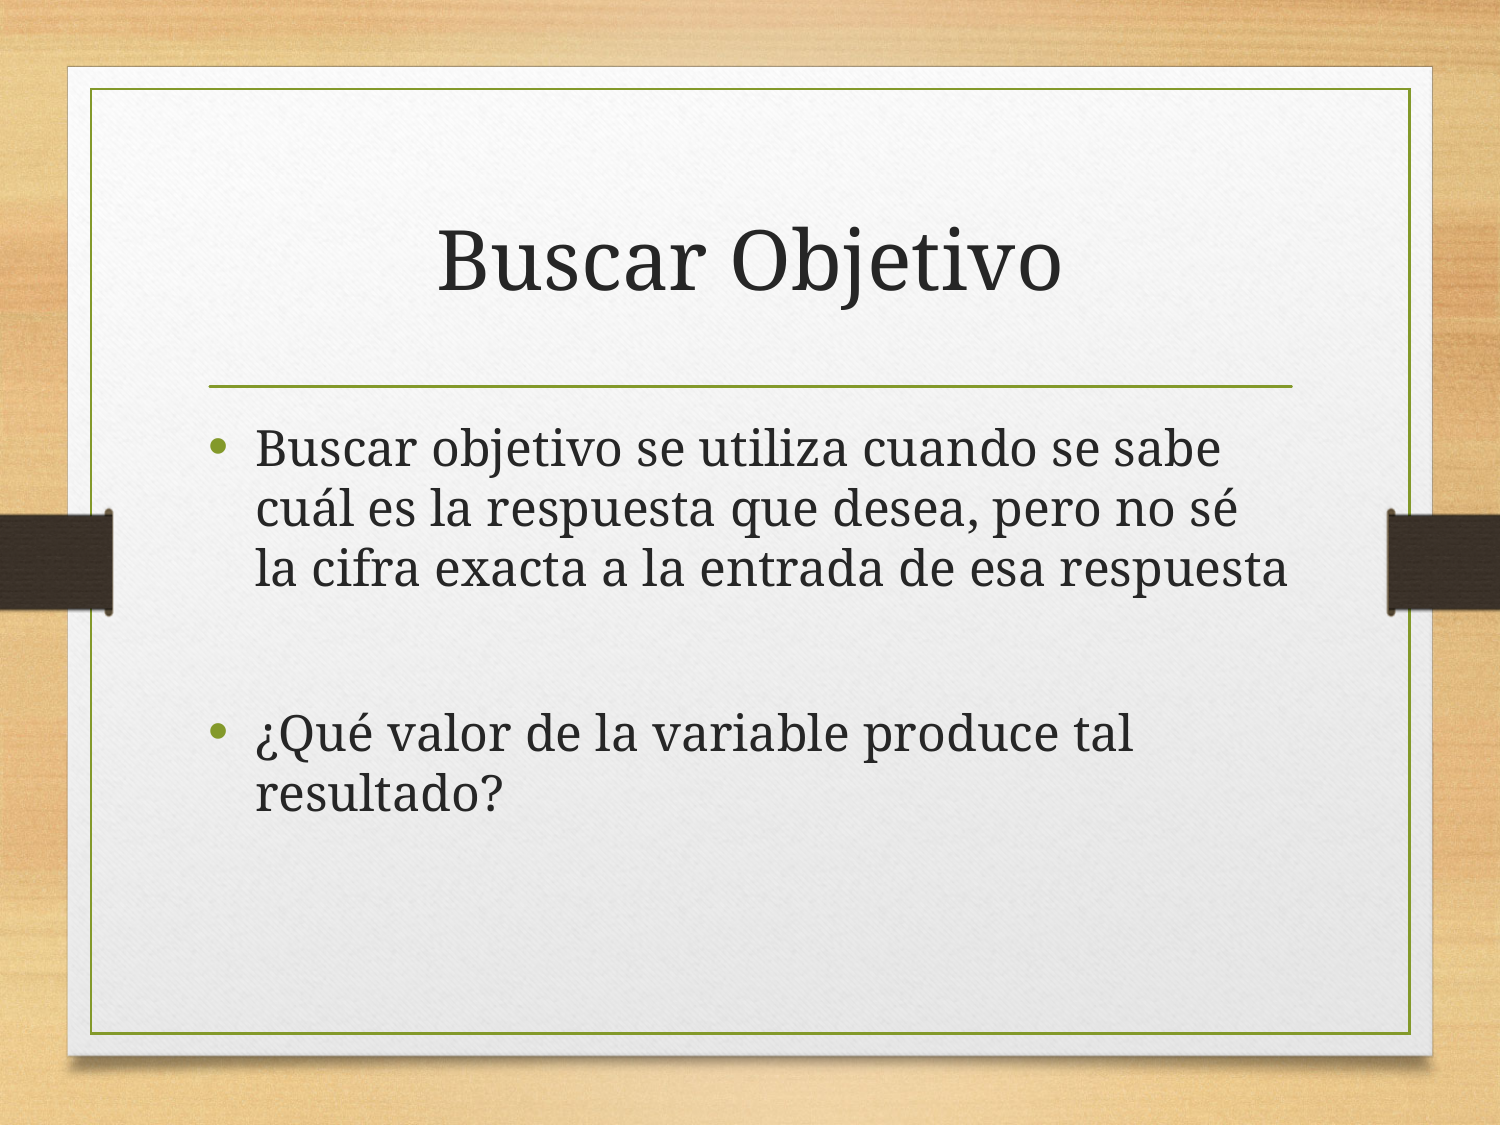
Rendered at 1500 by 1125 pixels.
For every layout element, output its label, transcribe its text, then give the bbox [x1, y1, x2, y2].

list Buscar objetivo se utiliza cuando se sabe cuál es la respuesta que desea, pero no sé la cifra exacta a la entrada de esa respuesta ¿Qué valor de la variable produce tal resultado? [193, 408, 1309, 974]
picture [0, 0, 1500, 1125]
title Buscar Objetivo [193, 150, 1309, 365]
